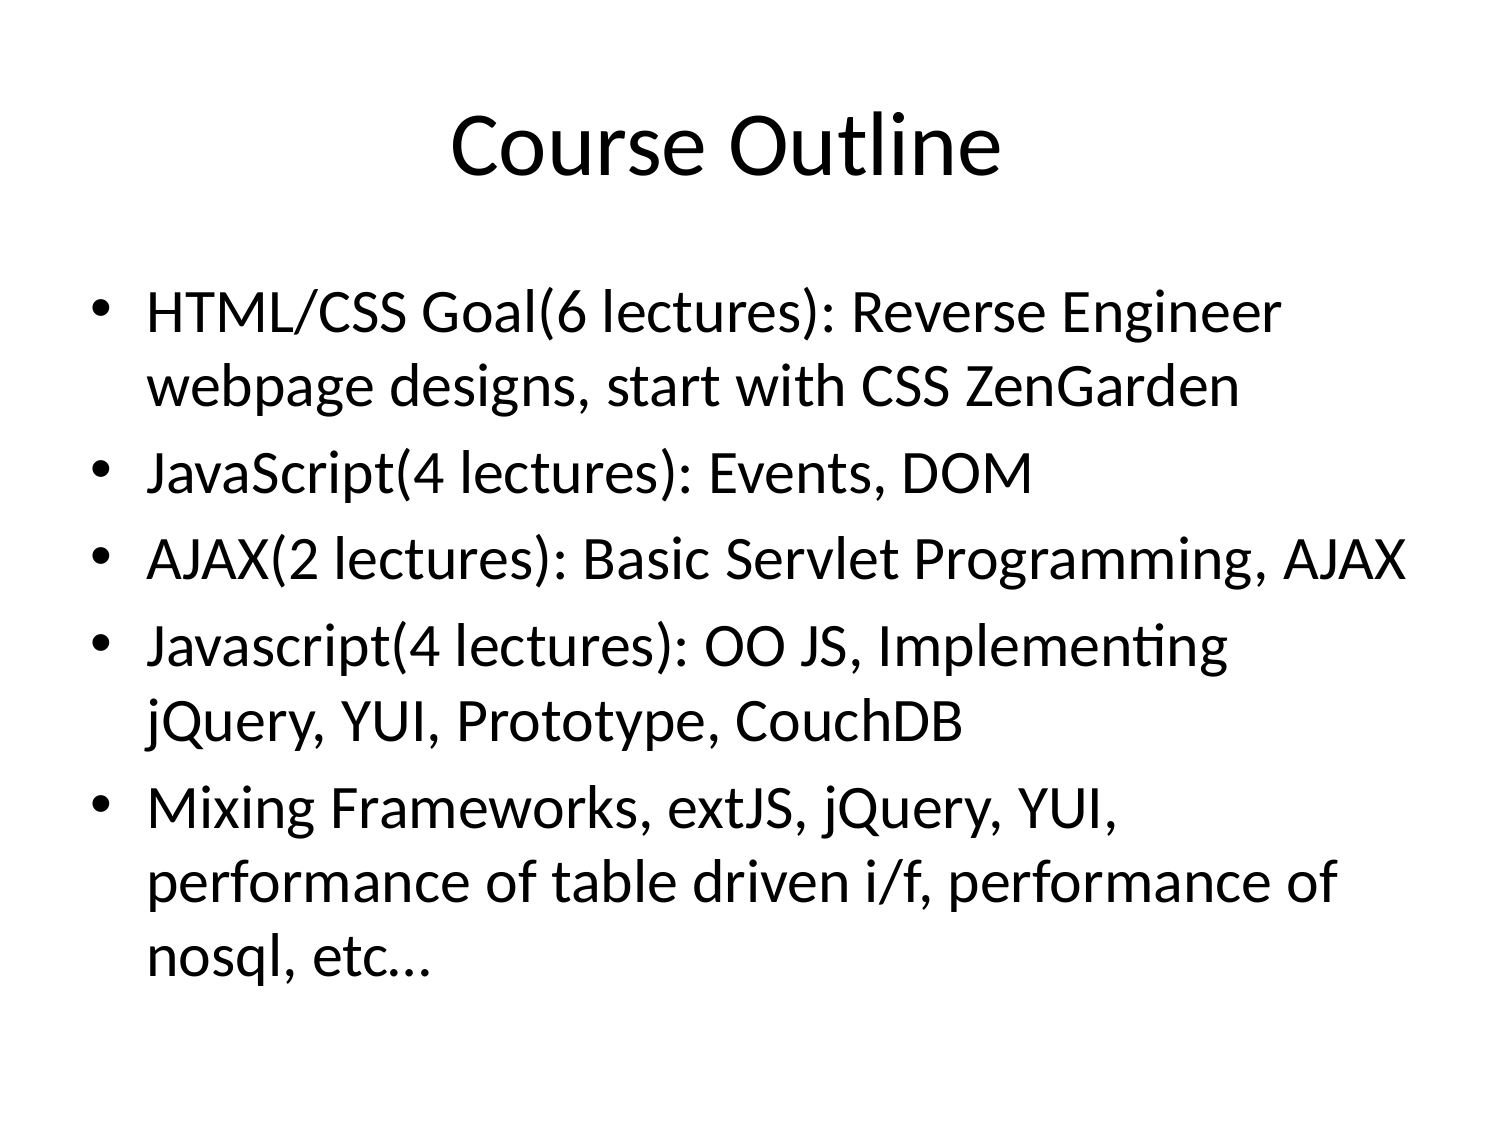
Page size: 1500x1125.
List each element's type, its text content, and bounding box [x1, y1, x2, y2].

title Course Outline [75, 45, 1425, 233]
list HTML/CSS Goal(6 lectures): Reverse Engineer webpage designs, start with CSS ZenGarden JavaScript(4 lectures): Events, DOM AJAX(2 lectures): Basic Servlet Programming, AJAX Javascript(4 lectures): OO JS, Implementing jQuery, YUI, Prototype, CouchDB Mixing Frameworks, extJS, jQuery, YUI, performance of table driven i/f, performance of nosql, etc… [75, 262, 1425, 1005]
